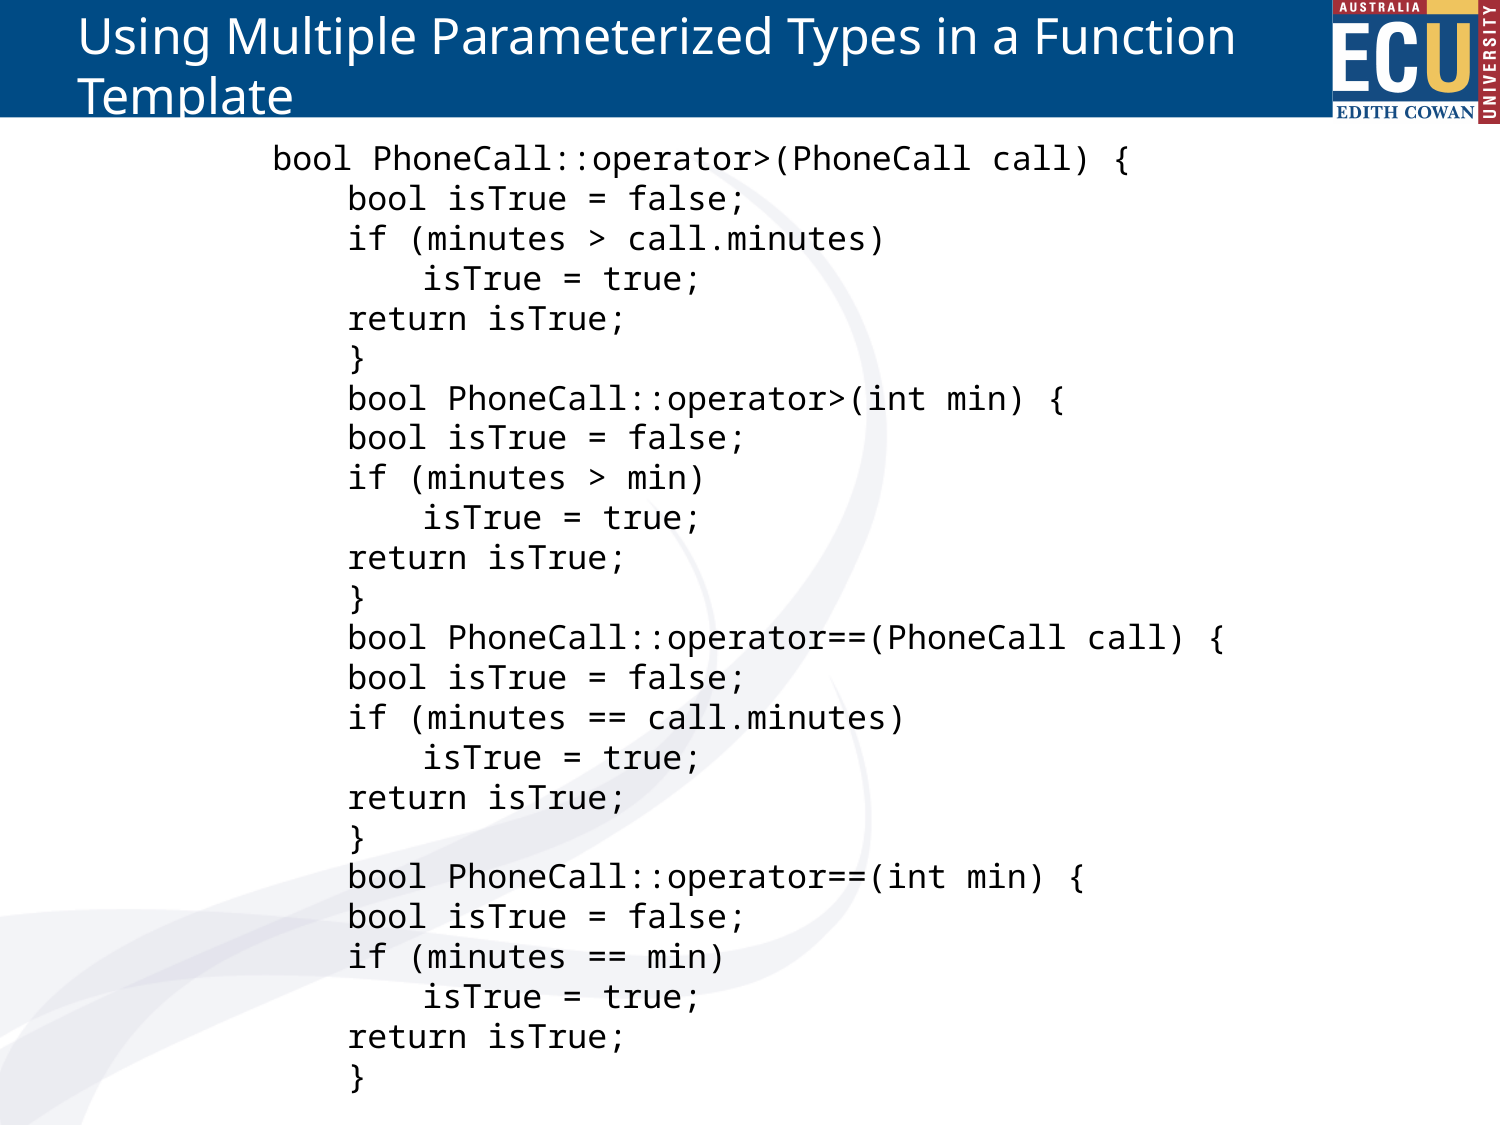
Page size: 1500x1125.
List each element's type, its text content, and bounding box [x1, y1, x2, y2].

text_box bool PhoneCall::operator>(PhoneCall call) { bool isTrue = false; if (minutes > call.minutes) isTrue = true; return isTrue; } bool PhoneCall::operator>(int min) { bool isTrue = false; if (minutes > min) isTrue = true; return isTrue; } bool PhoneCall::operator==(PhoneCall call) { bool isTrue = false; if (minutes == call.minutes) isTrue = true; return isTrue; } bool PhoneCall::operator==(int min) { bool isTrue = false; if (minutes == min) isTrue = true; return isTrue; } [257, 129, 1243, 1103]
picture [1333, 0, 1500, 124]
title Using Multiple Parameterized Types in a Function Template [62, 0, 1325, 130]
picture [0, 127, 925, 1125]
